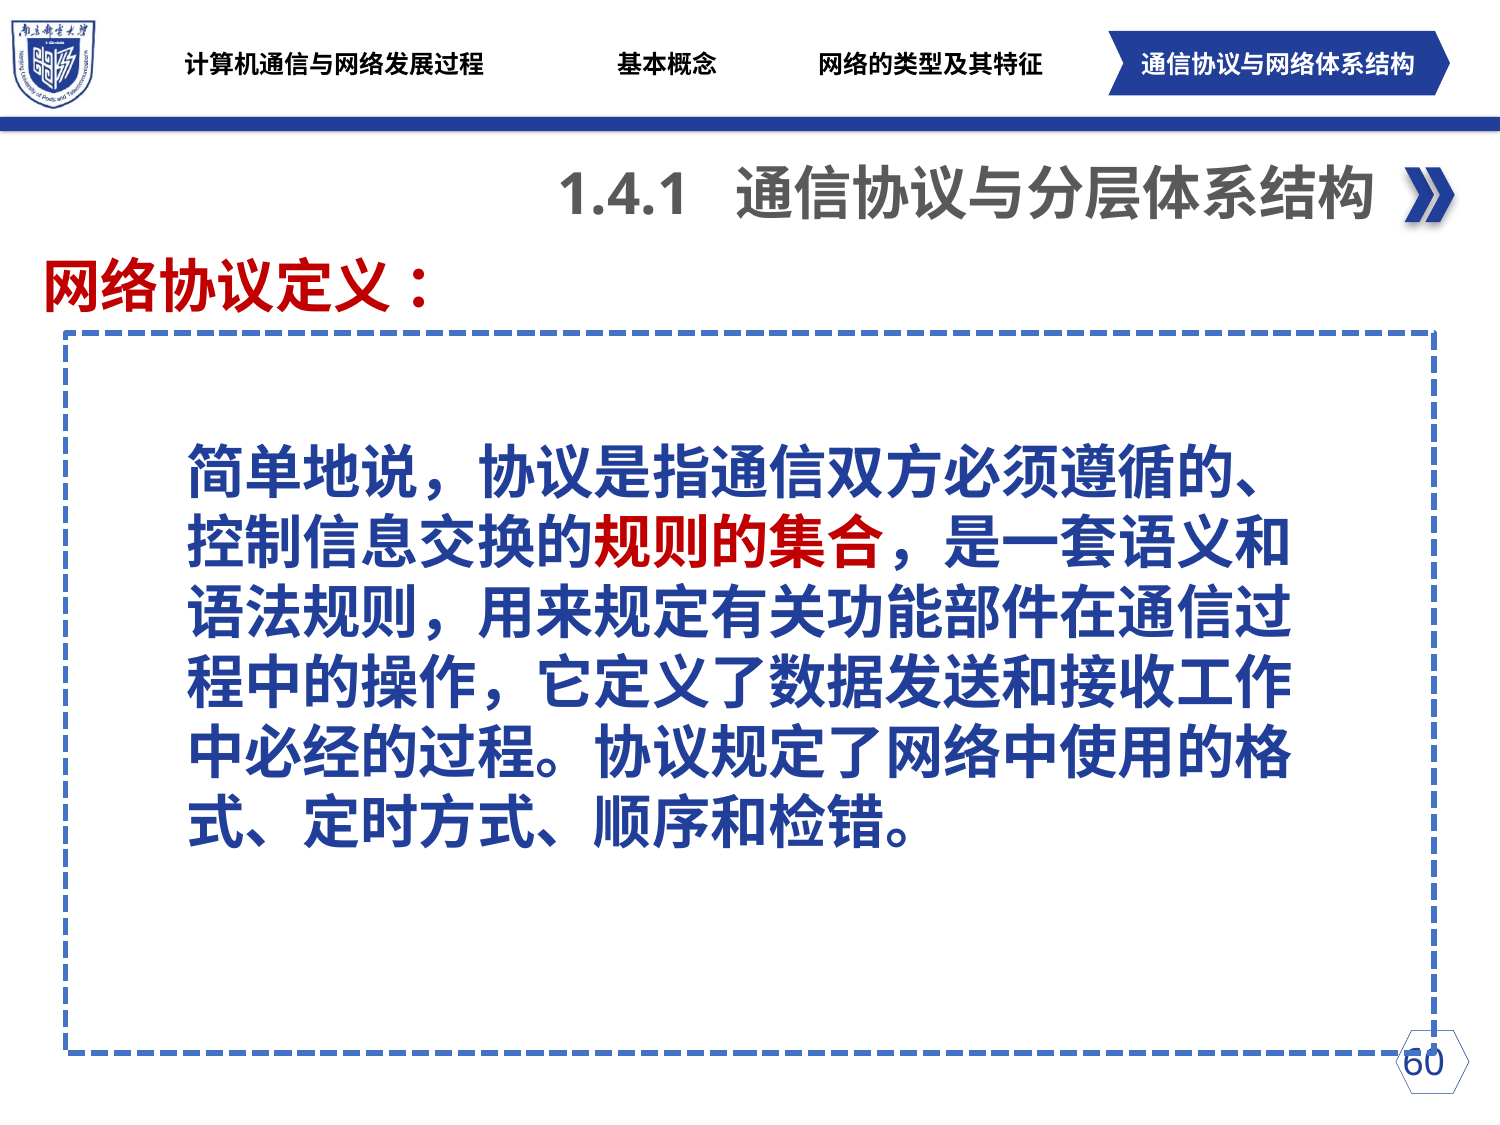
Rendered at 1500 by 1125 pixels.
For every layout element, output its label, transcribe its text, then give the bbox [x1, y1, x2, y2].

text_box 60 [1363, 1030, 1494, 1092]
text_box 网络协议定义 ： [0, 241, 591, 327]
text_box 简单地说，协议是指通信双方必须遵循的、控制信息交换的规则的集合，是一套语义和语法规则，用来规定有关功能部件在通信过程中的操作，它定义了数据发送和接收工作中必经的过程。协议规定了网络中使用的格式、定时方式、顺序和检错。 [171, 428, 1339, 863]
text_box [0, 116, 1500, 132]
text_box 网络的类型及其特征 [806, 48, 1055, 79]
text_box 1.4.1 通信协议与分层体系结构 [347, 148, 1391, 234]
text_box [1106, 29, 1445, 48]
text_box 计算机通信与网络发展过程 [170, 48, 510, 79]
picture [0, 16, 108, 110]
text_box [1404, 167, 1455, 223]
text_box 通信协议与网络体系结构 [1090, 48, 1467, 79]
text_box [1106, 79, 1444, 97]
text_box [65, 333, 1435, 1053]
text_box 基本概念 [559, 48, 777, 79]
